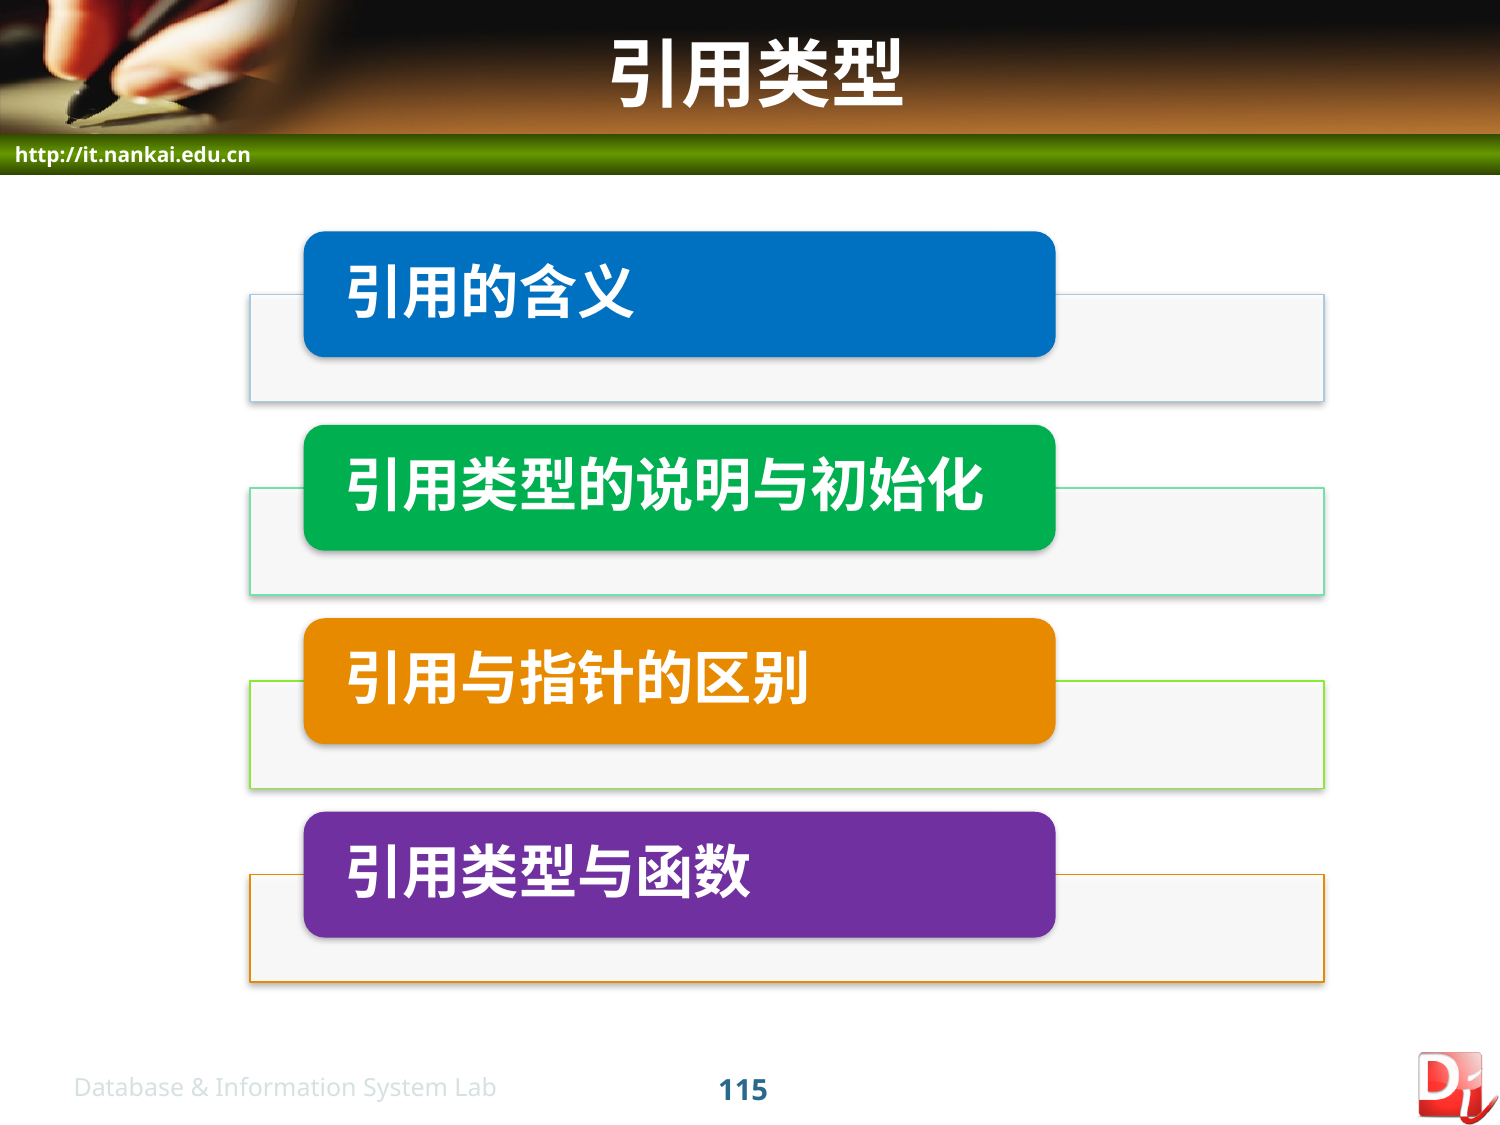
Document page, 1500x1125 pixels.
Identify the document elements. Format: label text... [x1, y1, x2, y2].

footer Database & Information System Lab [58, 1064, 598, 1114]
slide_number 115 [607, 1063, 880, 1112]
picture [0, 0, 1500, 134]
picture [1417, 1052, 1500, 1125]
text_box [249, 228, 1325, 985]
title 引用类型 [74, 24, 1438, 118]
